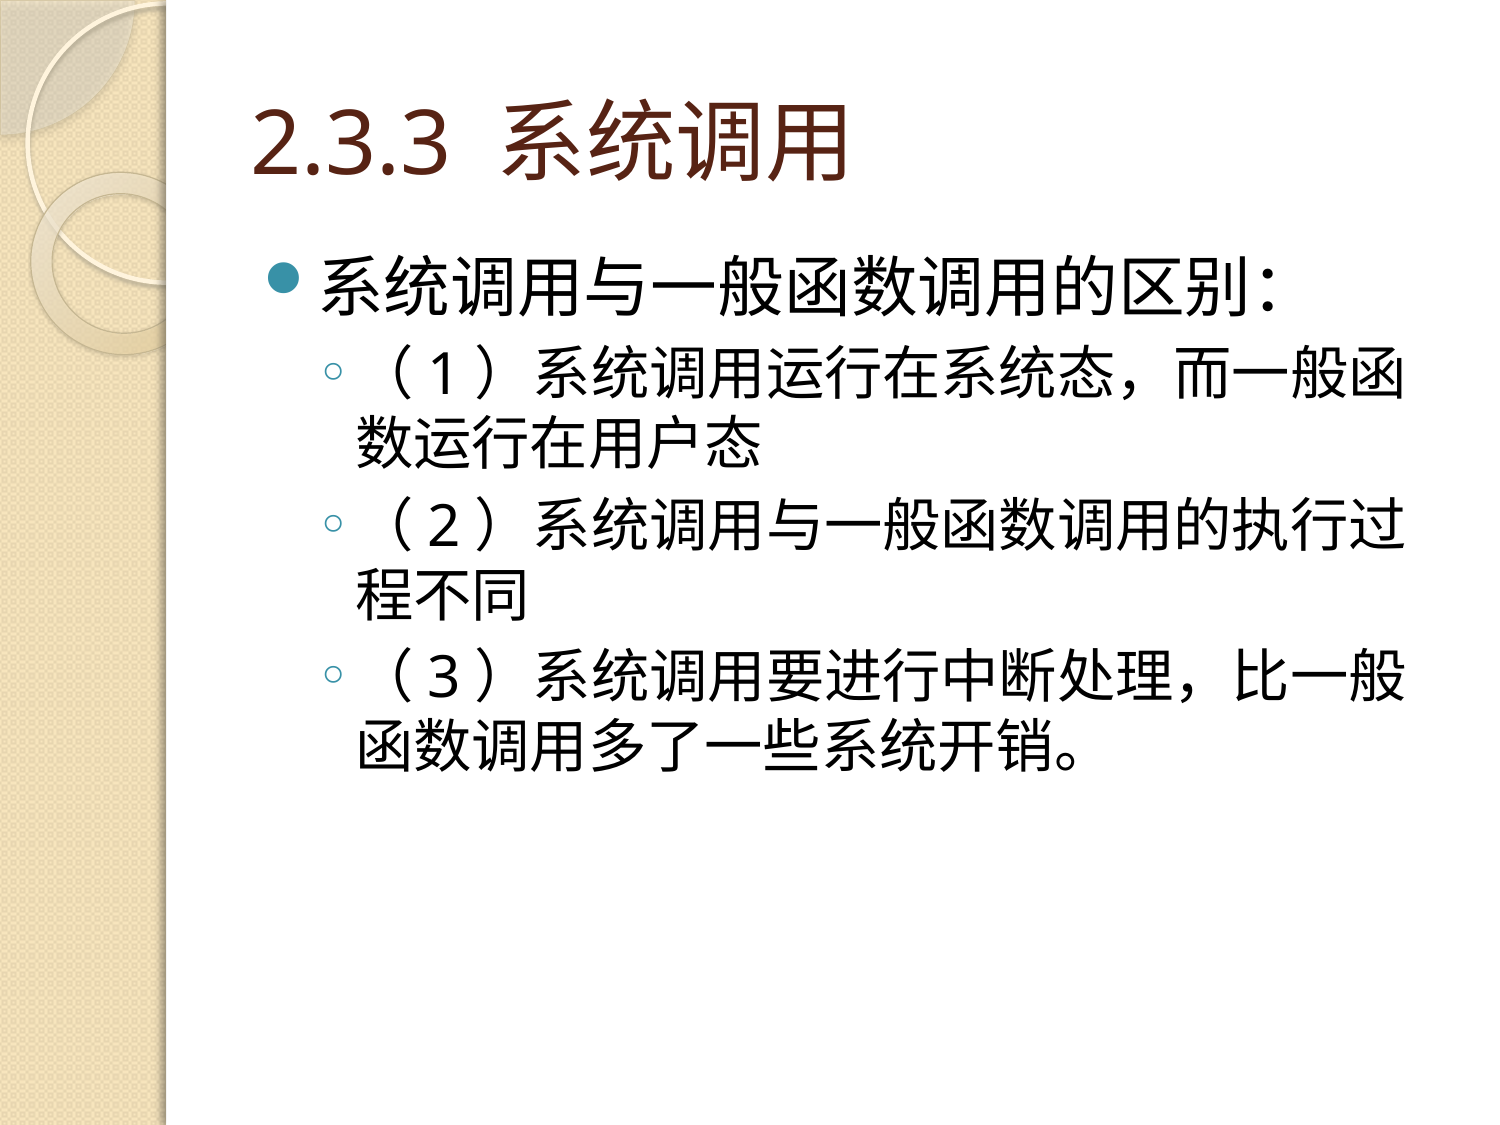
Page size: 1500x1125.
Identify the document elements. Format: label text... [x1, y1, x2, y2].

title 2.3.3 系统调用 [235, 45, 1466, 233]
list 系统调用与一般函数调用的区别： （1）系统调用运行在系统态，而一般函数运行在用户态 （2）系统调用与一般函数调用的执行过程不同 （3）系统调用要进行中断处理，比一般函数调用多了一些系统开销。 [235, 237, 1466, 1025]
